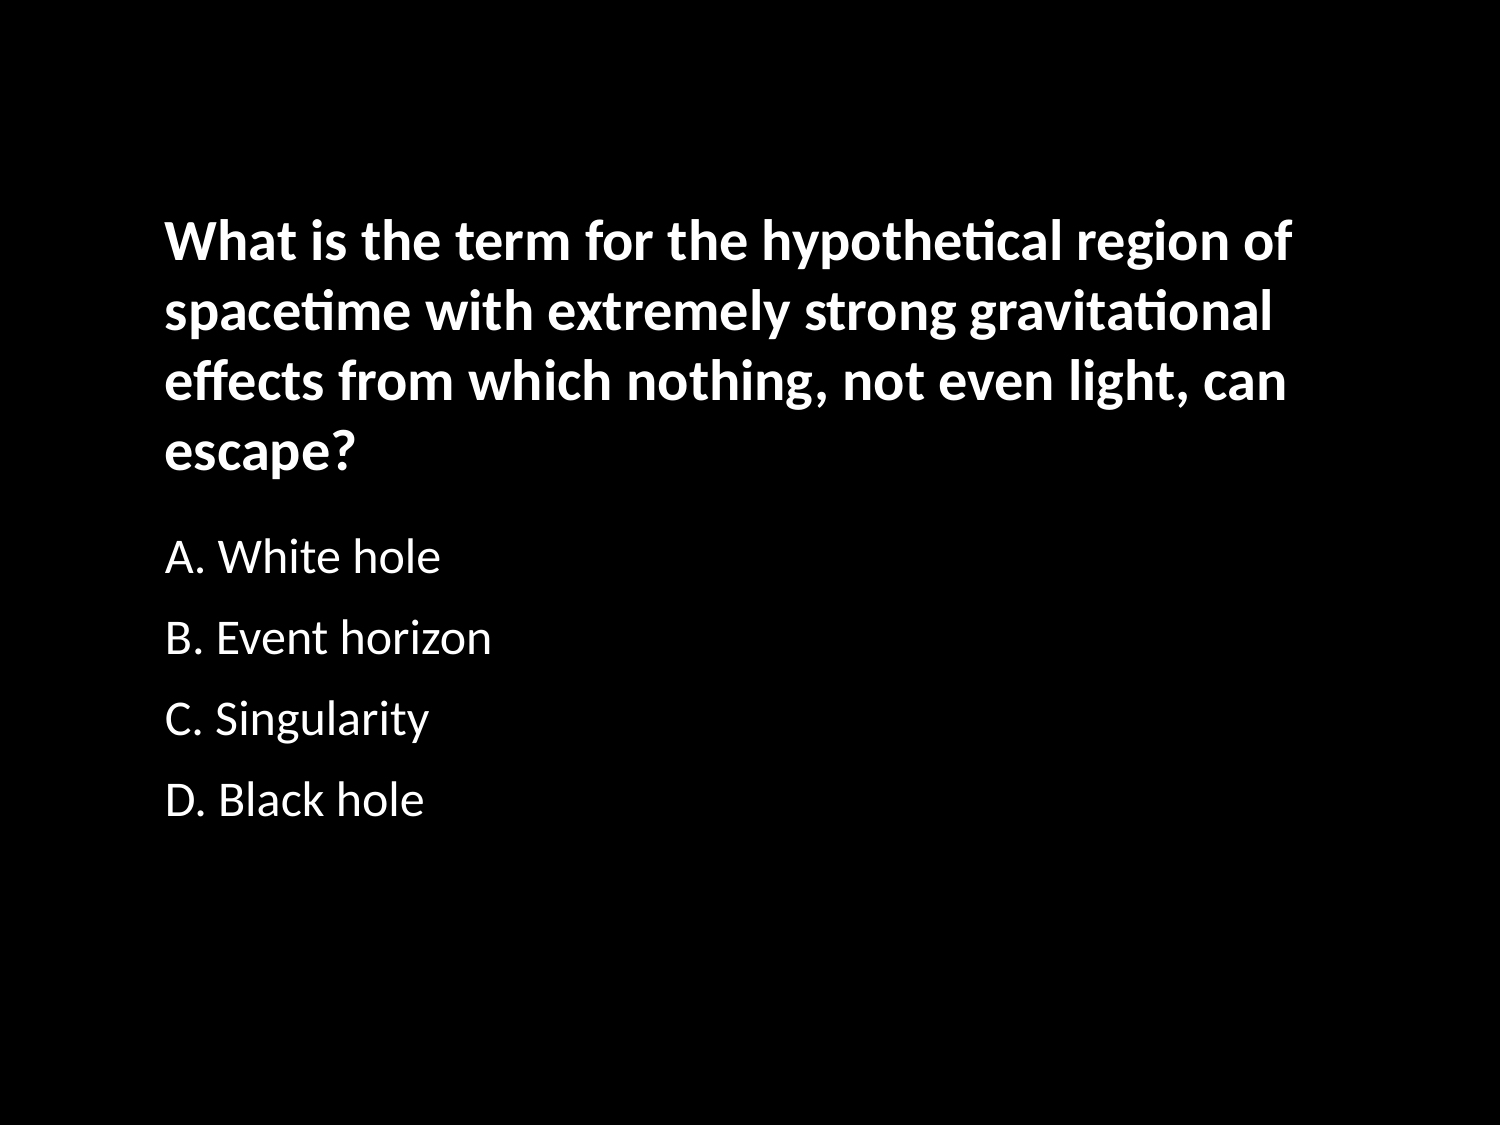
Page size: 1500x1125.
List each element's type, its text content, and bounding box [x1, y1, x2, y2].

text_box What is the term for the hypothetical region of spacetime with extremely strong gravitational effects from which nothing, not even light, can escape? A. White hole B. Event horizon C. Singularity D. Black hole [149, 149, 1425, 834]
